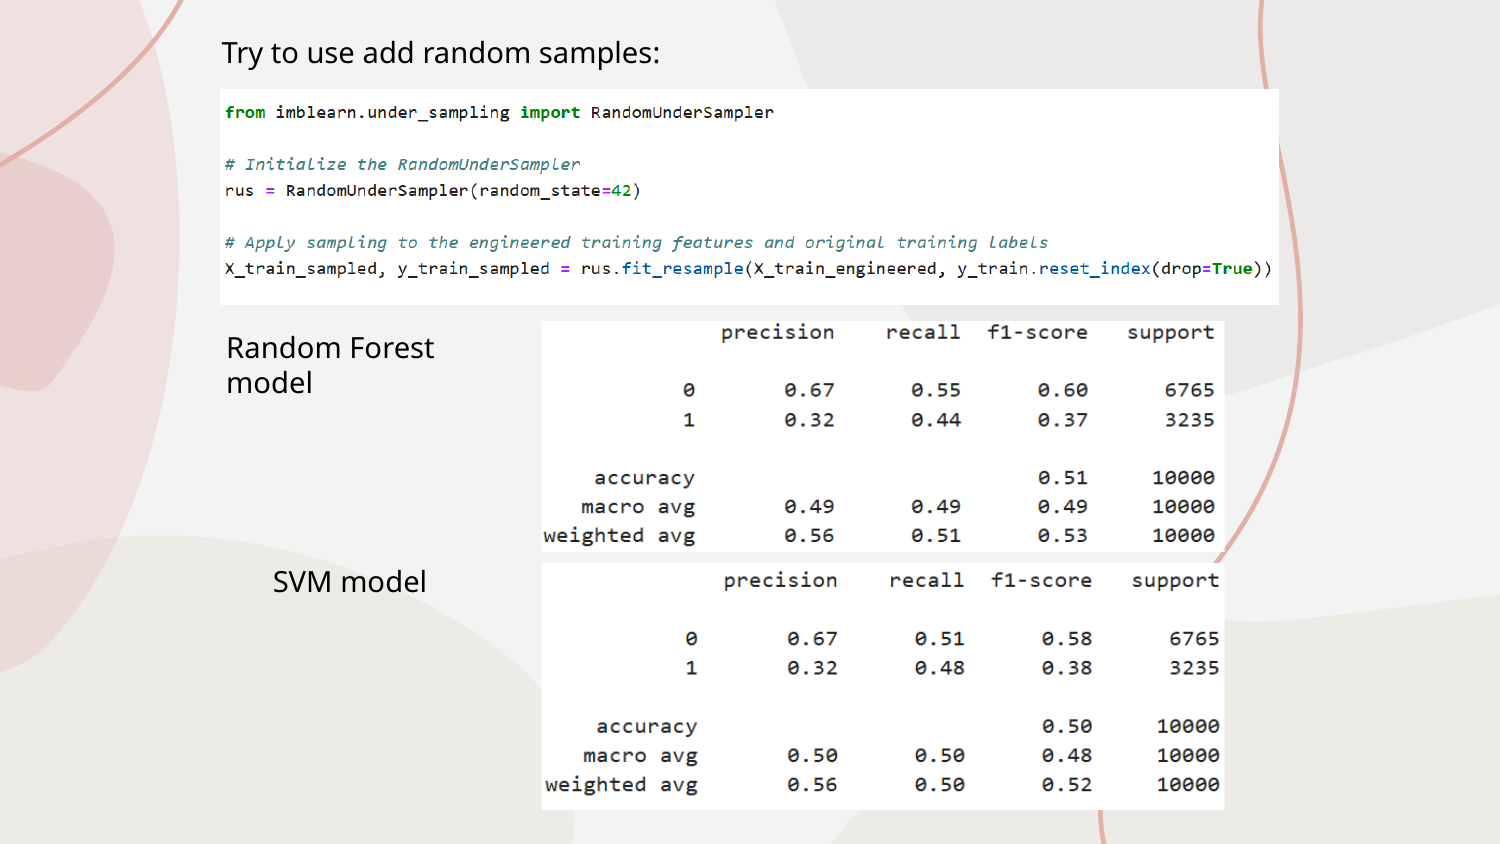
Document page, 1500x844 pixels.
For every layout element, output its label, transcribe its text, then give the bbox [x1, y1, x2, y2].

picture [220, 89, 1280, 305]
text_box SVM model [258, 556, 443, 606]
picture [541, 320, 1225, 552]
text_box Random Forest model [211, 321, 539, 407]
text_box Try to use add random samples: [206, 26, 676, 112]
picture [541, 563, 1225, 810]
